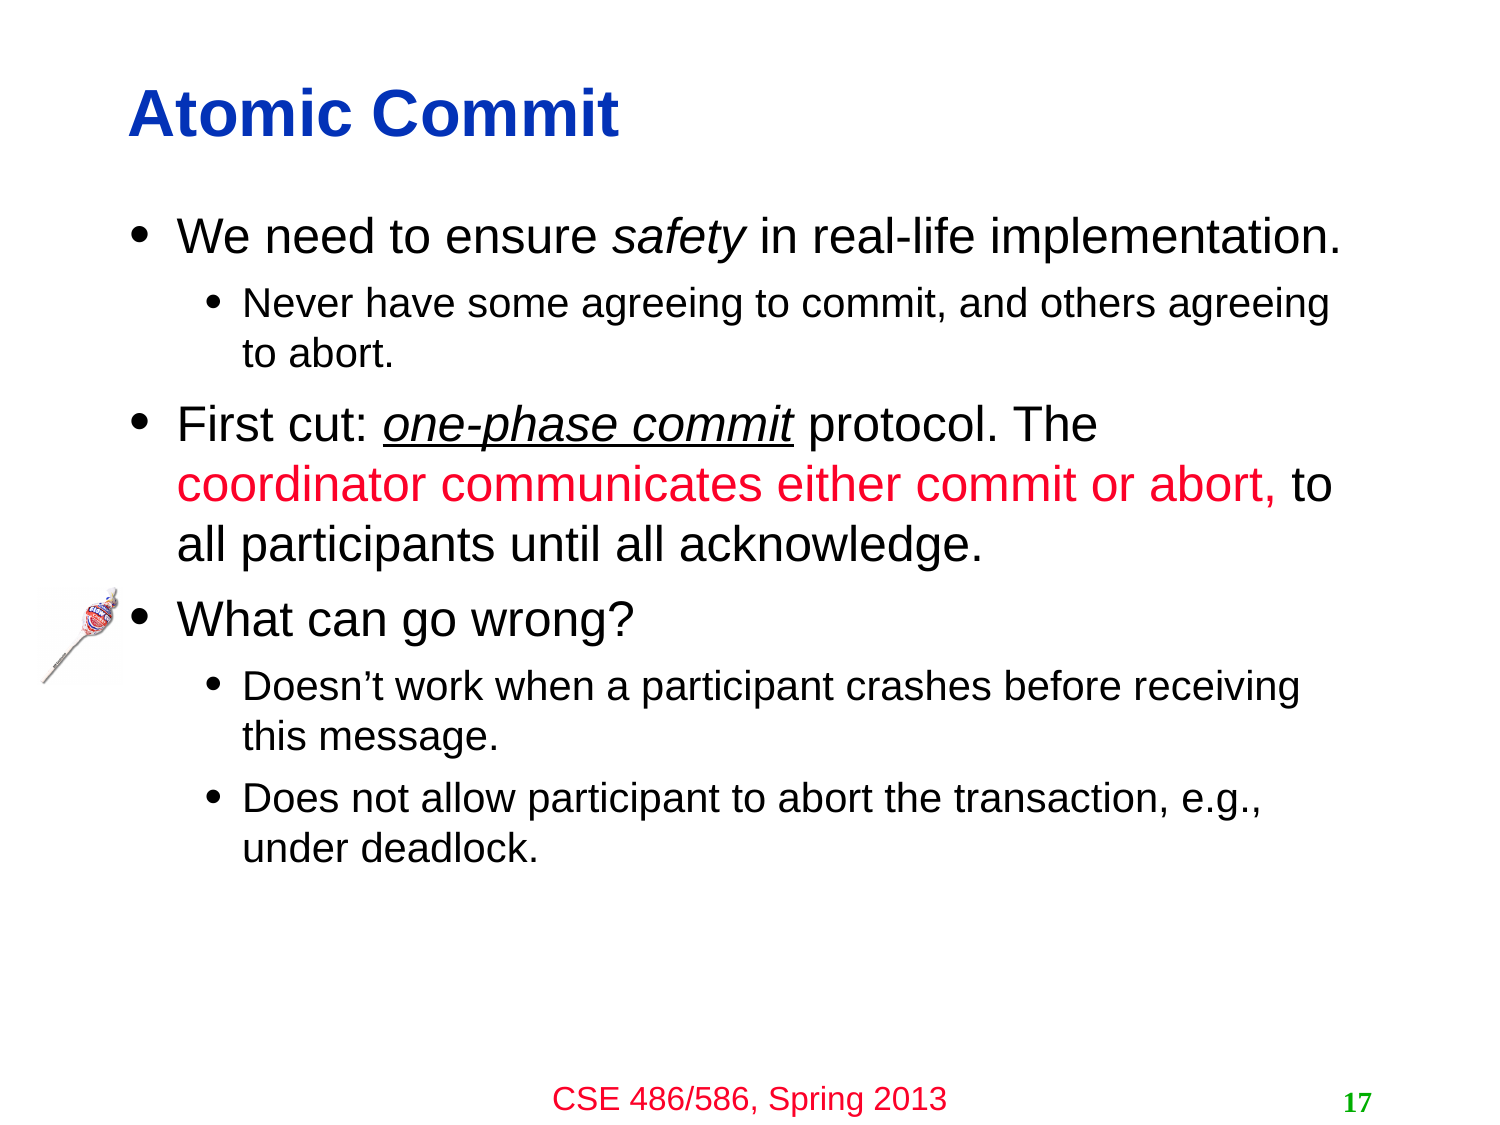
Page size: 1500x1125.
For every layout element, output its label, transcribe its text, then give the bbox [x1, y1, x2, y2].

picture [37, 587, 123, 685]
title Atomic Commit [112, 53, 1310, 176]
slide_number 17 [1074, 1076, 1388, 1125]
list We need to ensure safety in real-life implementation. Never have some agreeing to commit, and others agreeing to abort. First cut: one-phase commit protocol. The coordinator communicates either commit or abort, to all participants until all acknowledge. What can go wrong? Doesn’t work when a participant crashes before receiving this message. Does not allow participant to abort the transaction, e.g., under deadlock. [114, 195, 1376, 1005]
